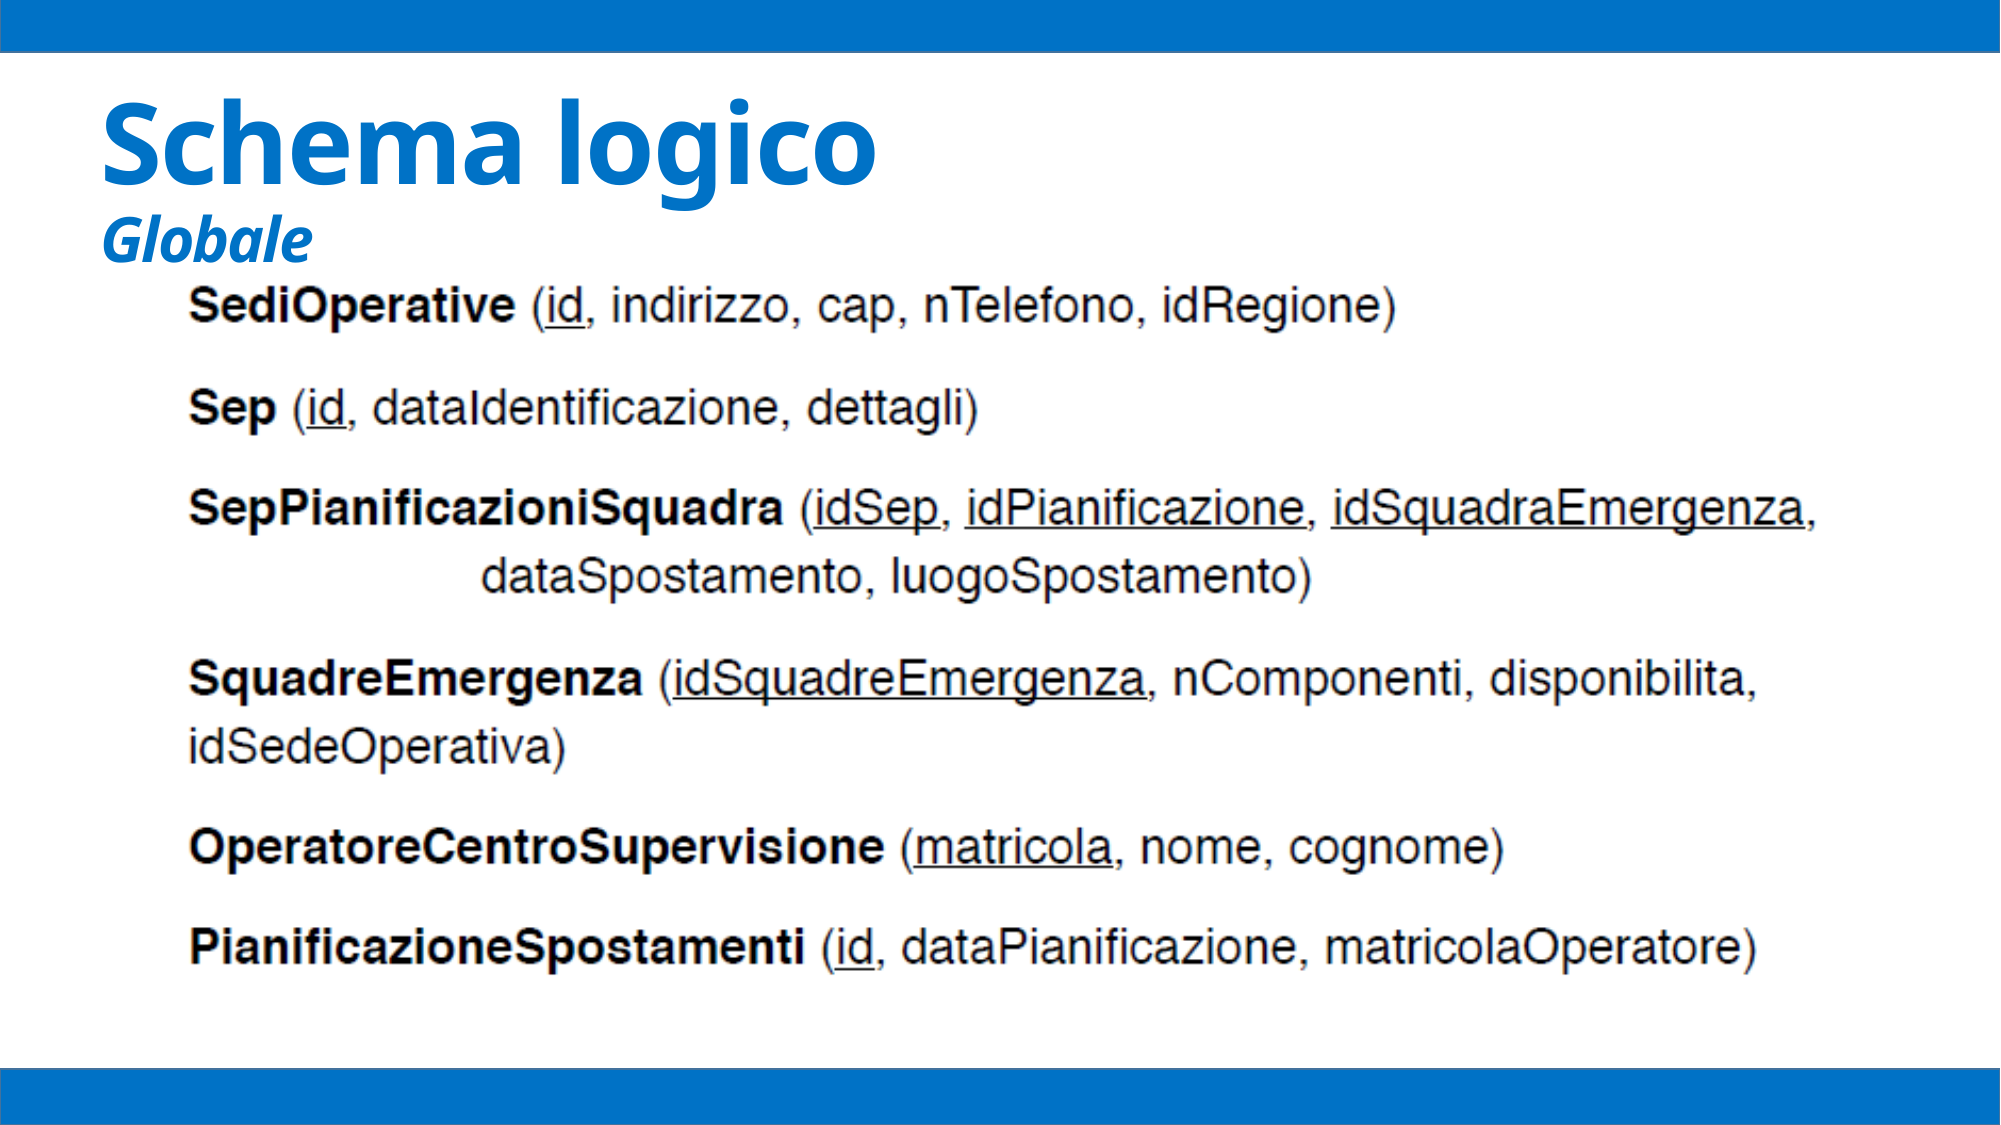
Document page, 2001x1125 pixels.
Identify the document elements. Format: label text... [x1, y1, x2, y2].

text_box Schema logico Globale [85, 79, 1915, 279]
picture [177, 278, 1823, 990]
text_box [0, 0, 2000, 53]
text_box [0, 1068, 2000, 1125]
